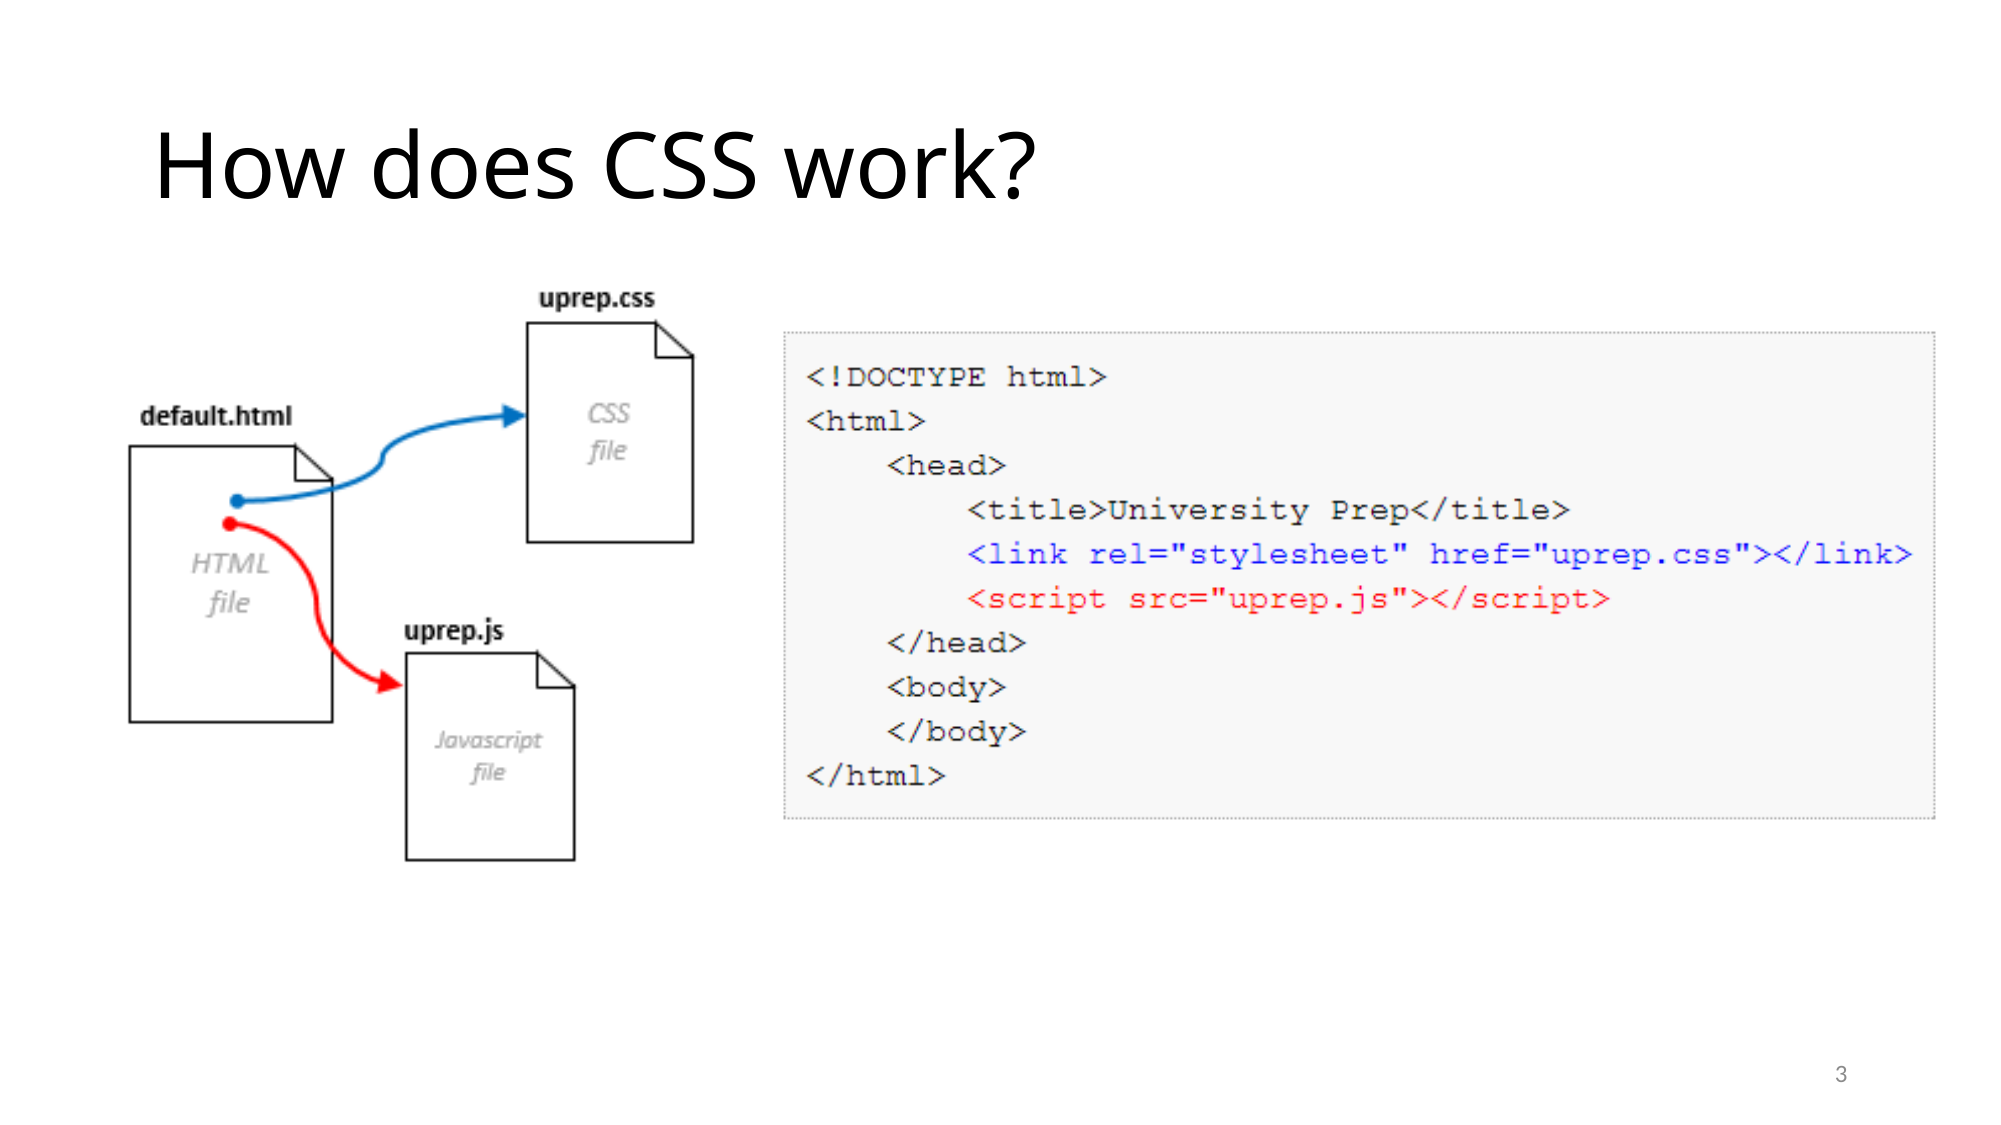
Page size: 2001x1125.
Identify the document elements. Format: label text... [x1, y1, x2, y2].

title How does CSS work? [137, 59, 1863, 278]
slide_number 3 [1412, 1042, 1863, 1103]
picture [770, 316, 1954, 844]
picture [112, 256, 717, 904]
